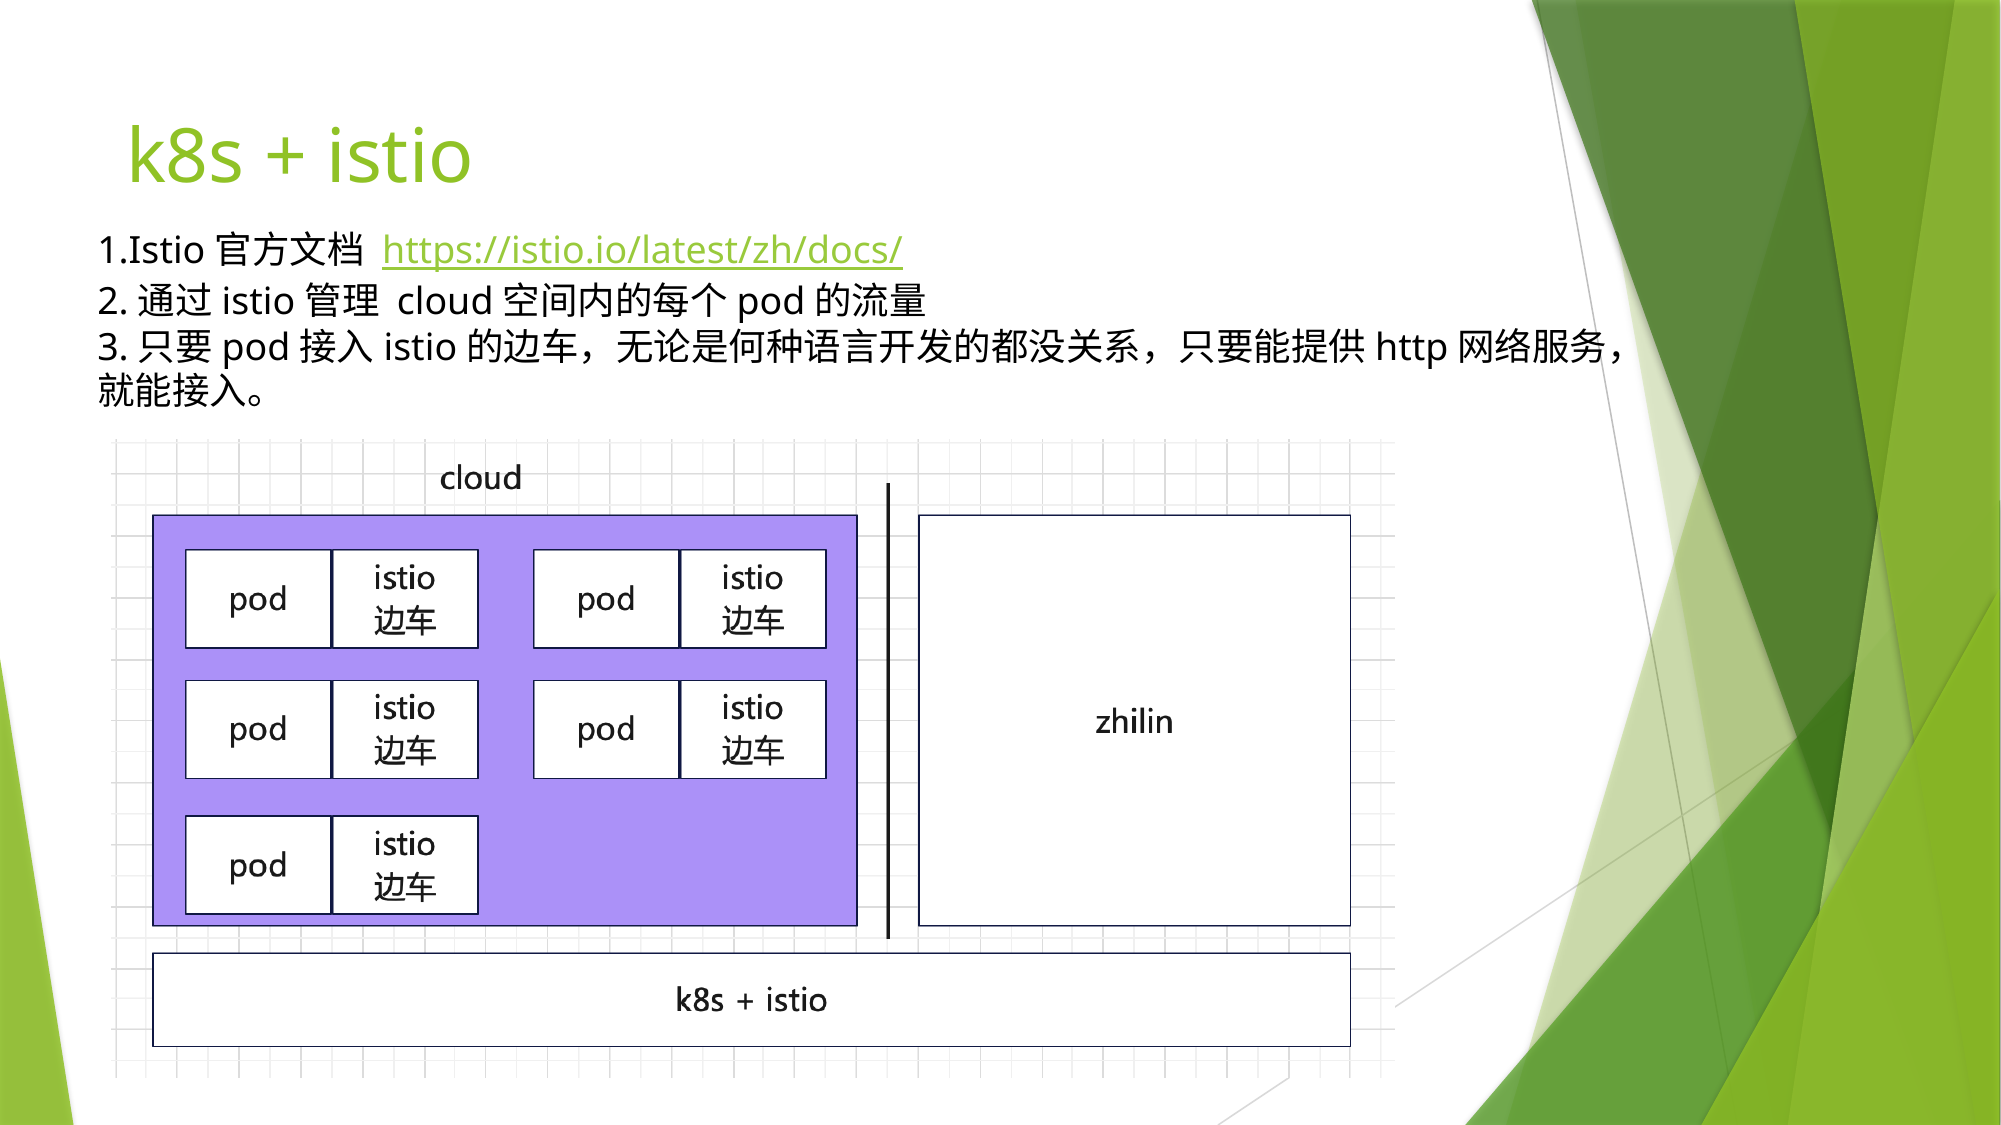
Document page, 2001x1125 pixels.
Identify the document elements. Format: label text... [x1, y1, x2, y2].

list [110, 438, 1396, 1079]
text_box 1.Istio官方文档 https://istio.io/latest/zh/docs/ 2.通过istio管理 cloud空间内的每个pod的流量 3.只要pod接入istio的边车，无论是何种语言开发的都没关系，只要能提供http网络服务， 就能接入。 [82, 219, 1660, 420]
title k8s + istio [111, 99, 1522, 219]
